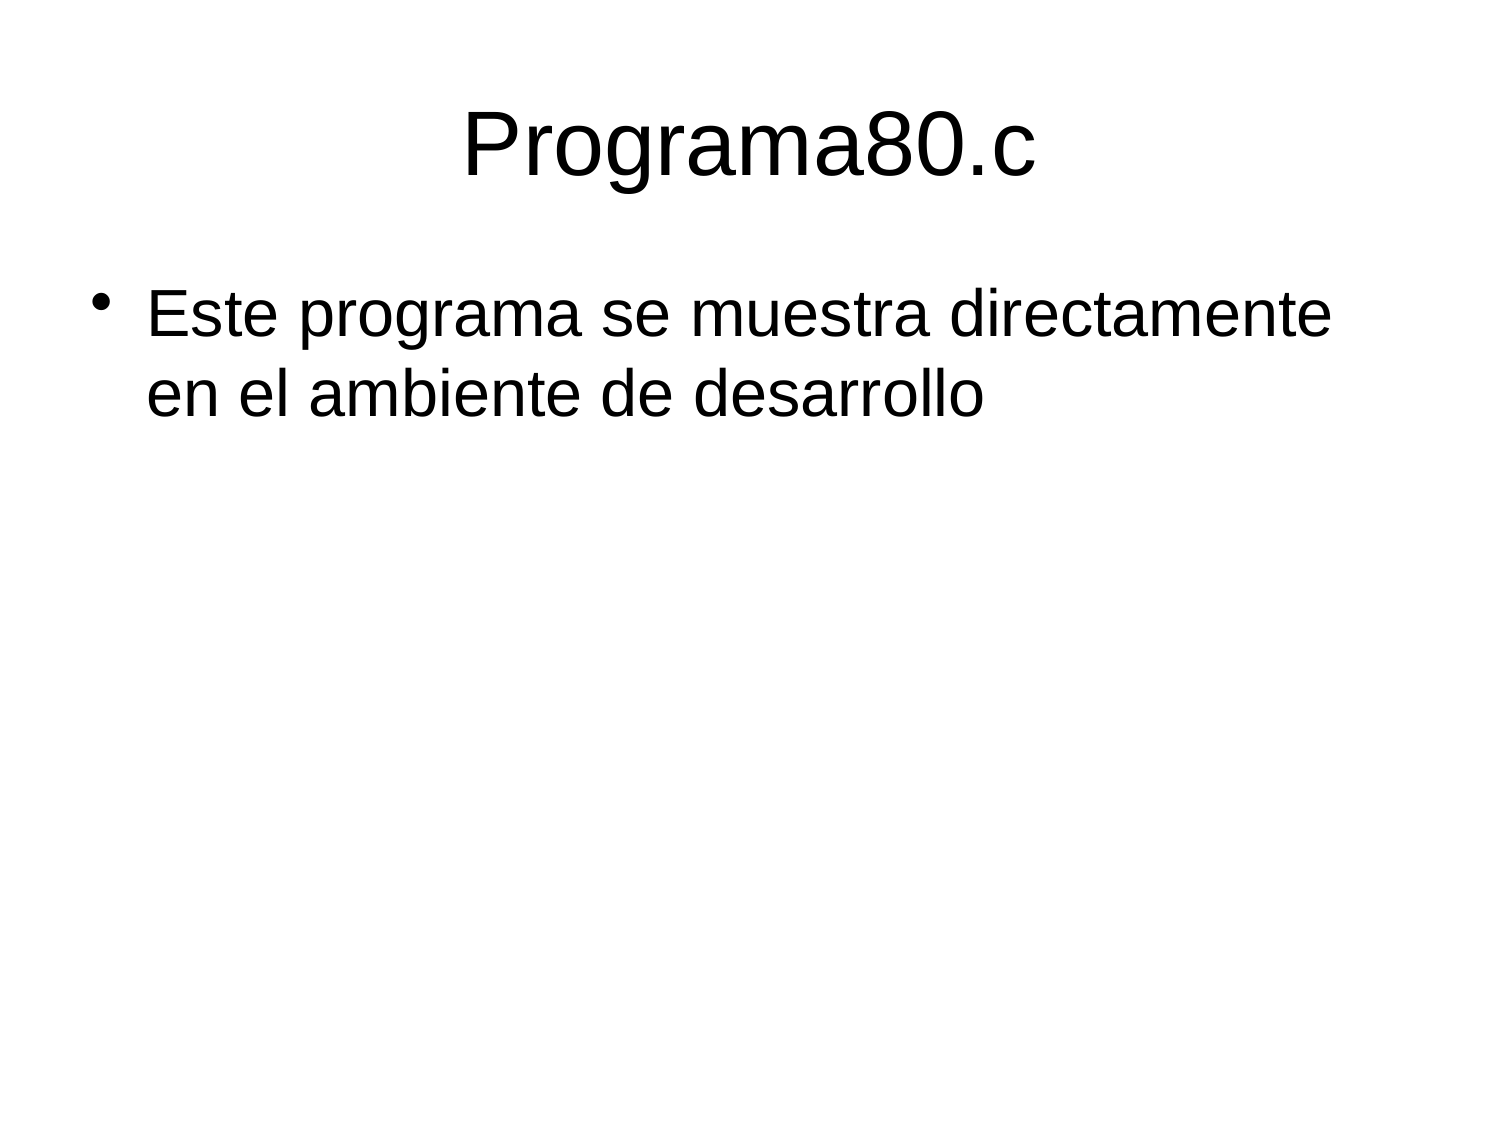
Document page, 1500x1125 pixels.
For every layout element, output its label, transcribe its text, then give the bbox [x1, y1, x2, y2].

list Este programa se muestra directamente en el ambiente de desarrollo [75, 262, 1425, 1005]
title Programa80.c [75, 45, 1425, 233]
